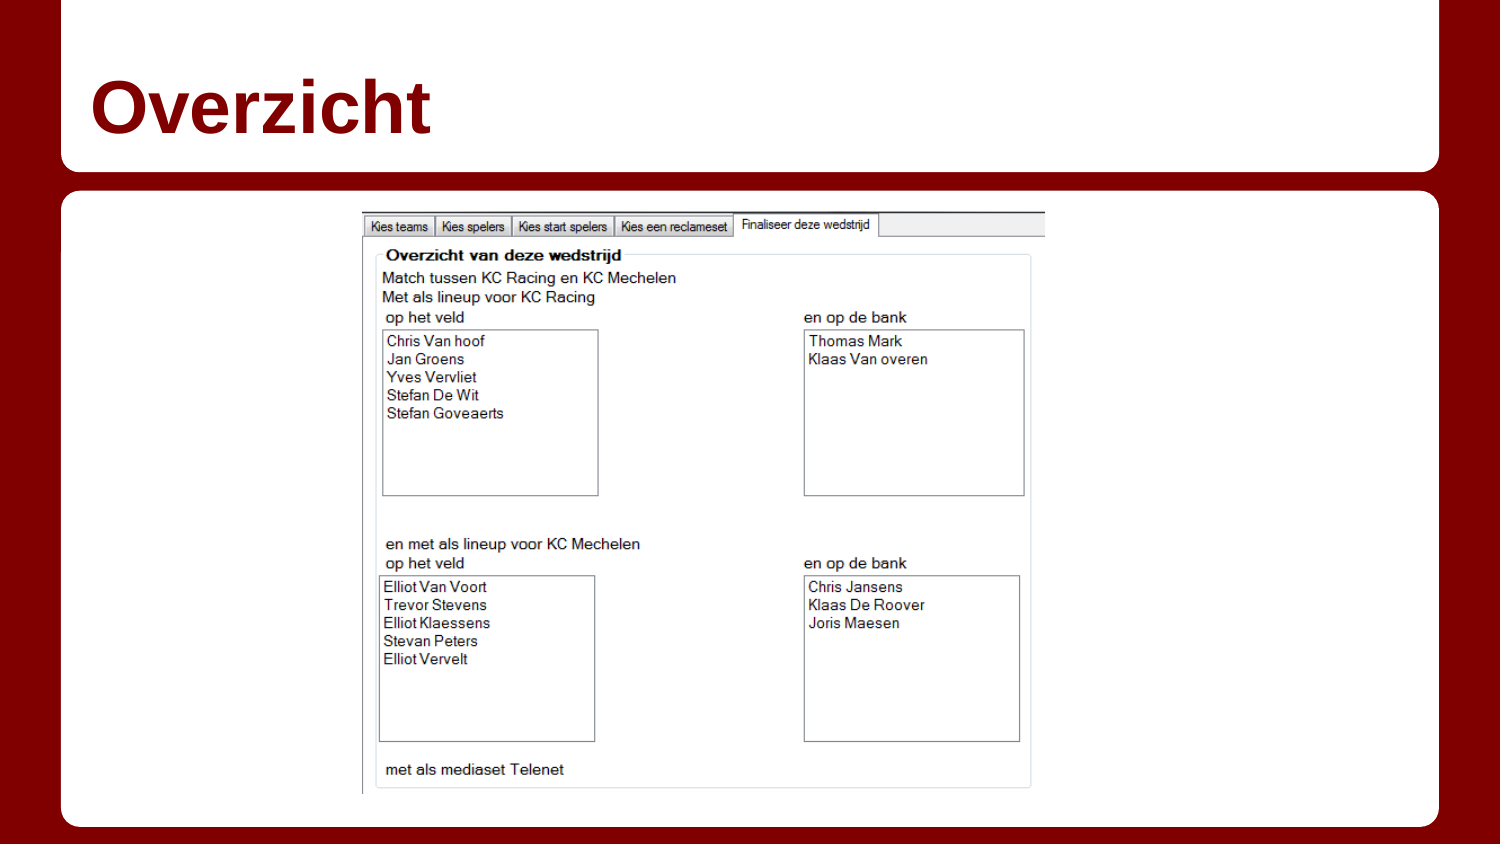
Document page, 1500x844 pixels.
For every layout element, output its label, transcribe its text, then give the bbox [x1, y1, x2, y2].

title Overzicht [75, 22, 1425, 164]
picture [361, 210, 1046, 794]
